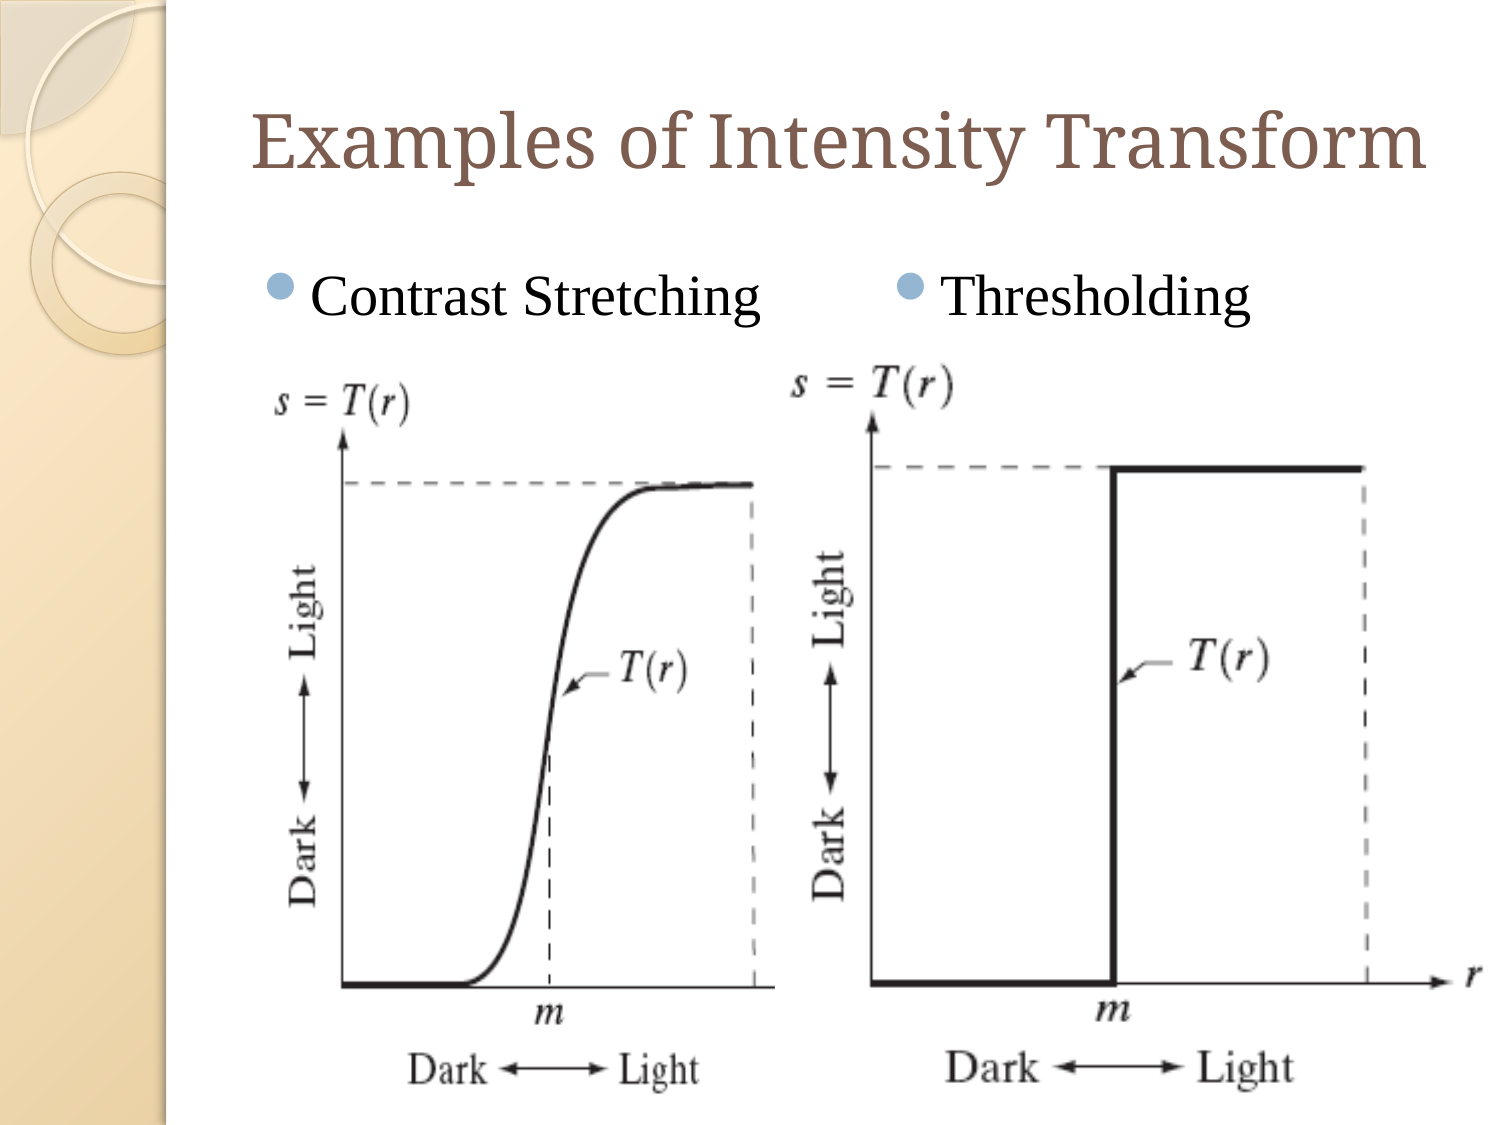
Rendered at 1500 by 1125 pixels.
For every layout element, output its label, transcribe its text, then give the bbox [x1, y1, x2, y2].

picture [237, 337, 1500, 1125]
title Examples of Intensity Transform [235, 45, 1466, 233]
list Thresholding [865, 249, 1466, 335]
list Contrast Stretching [235, 249, 836, 350]
